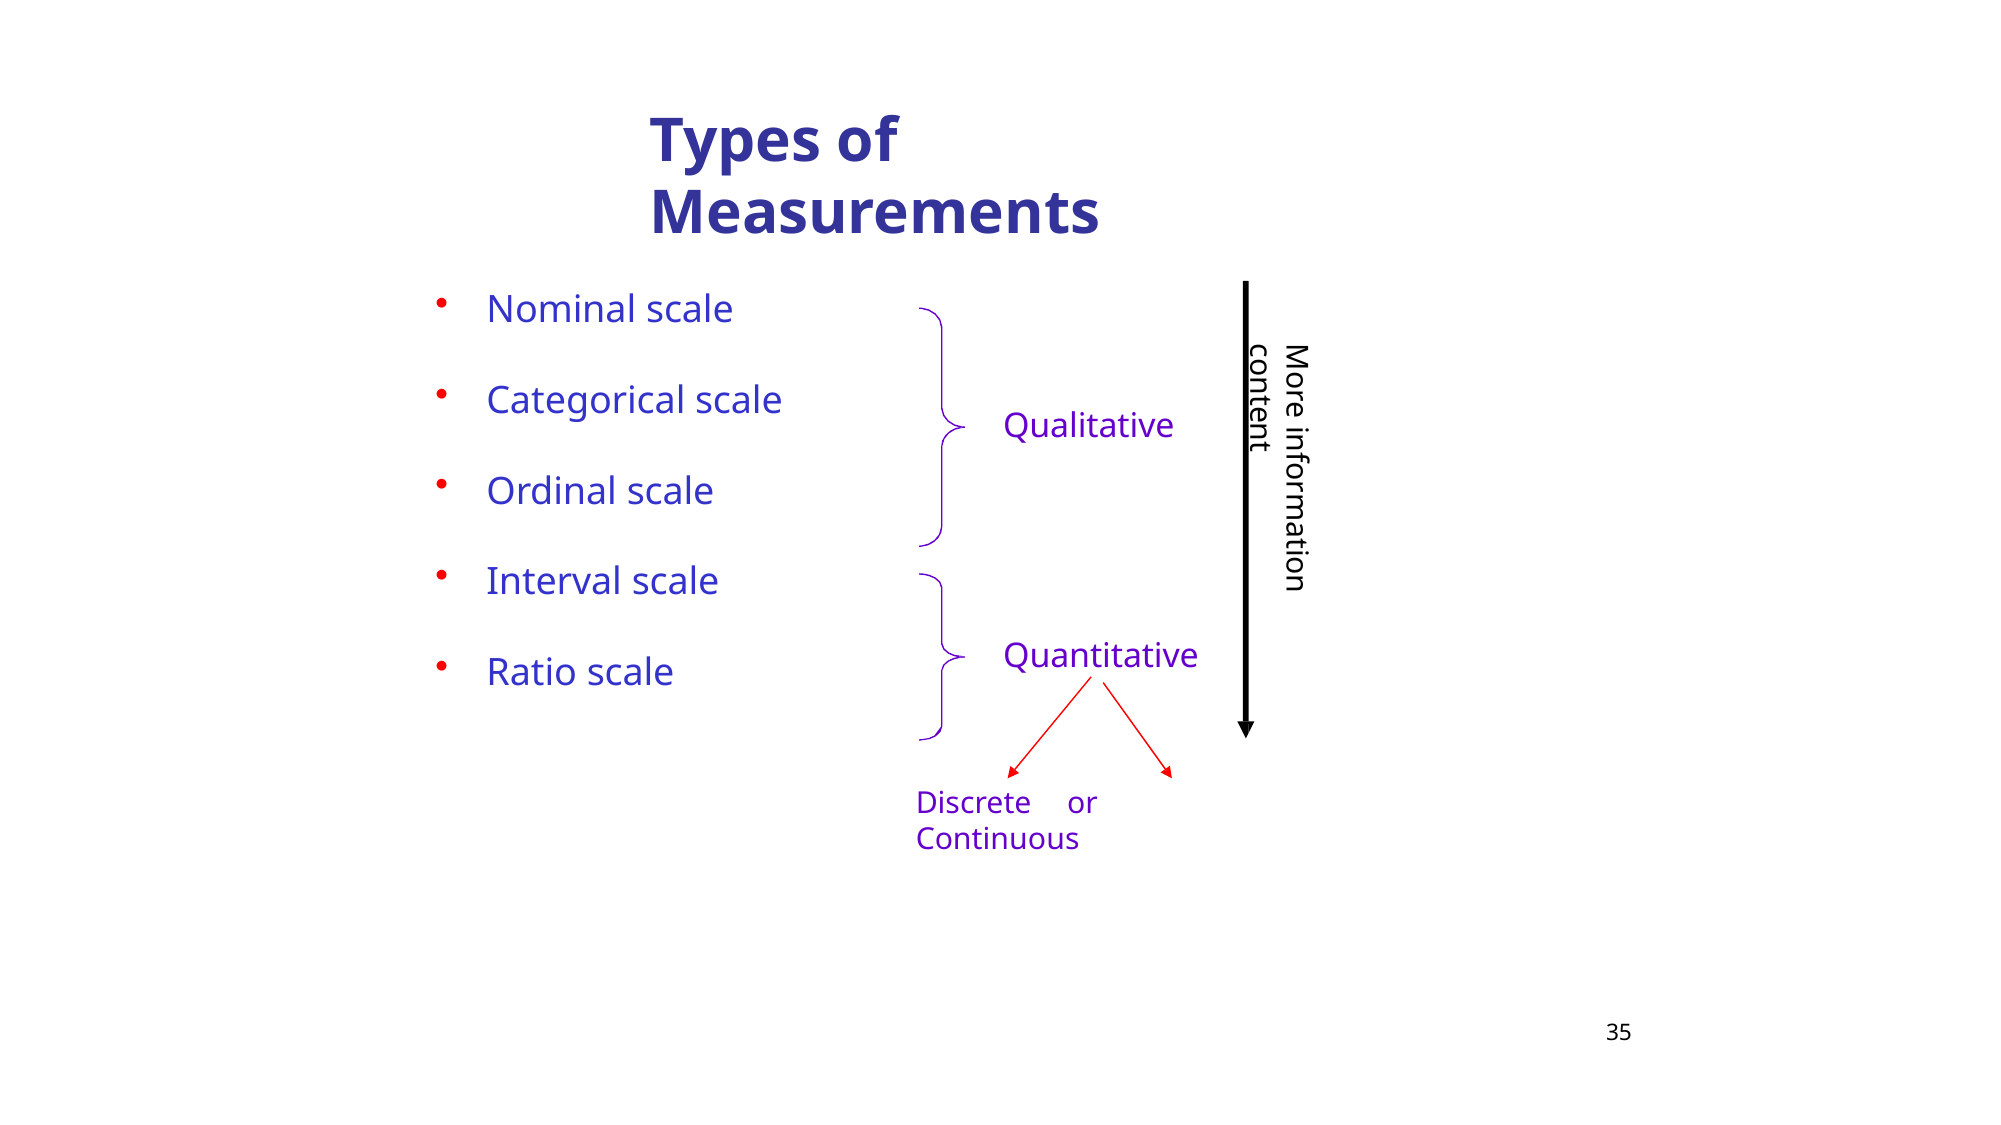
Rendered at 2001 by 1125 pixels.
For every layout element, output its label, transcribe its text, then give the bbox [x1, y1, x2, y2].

text_box Nominal scale Categorical scale Ordinal scale Interval scale Ratio scale [433, 283, 787, 694]
text_box [1102, 682, 1172, 779]
text_box More information content [1243, 336, 1317, 704]
text_box [1007, 676, 1092, 779]
text_box [1237, 280, 1255, 739]
text_box [919, 573, 966, 741]
text_box Discrete or Continuous [913, 781, 1276, 856]
text_box 35 [1600, 1013, 1636, 1049]
text_box [919, 307, 966, 547]
title Types of Measurements [647, 77, 1353, 268]
text_box Quantitative [1001, 632, 1208, 675]
text_box Qualitative [1001, 401, 1183, 445]
